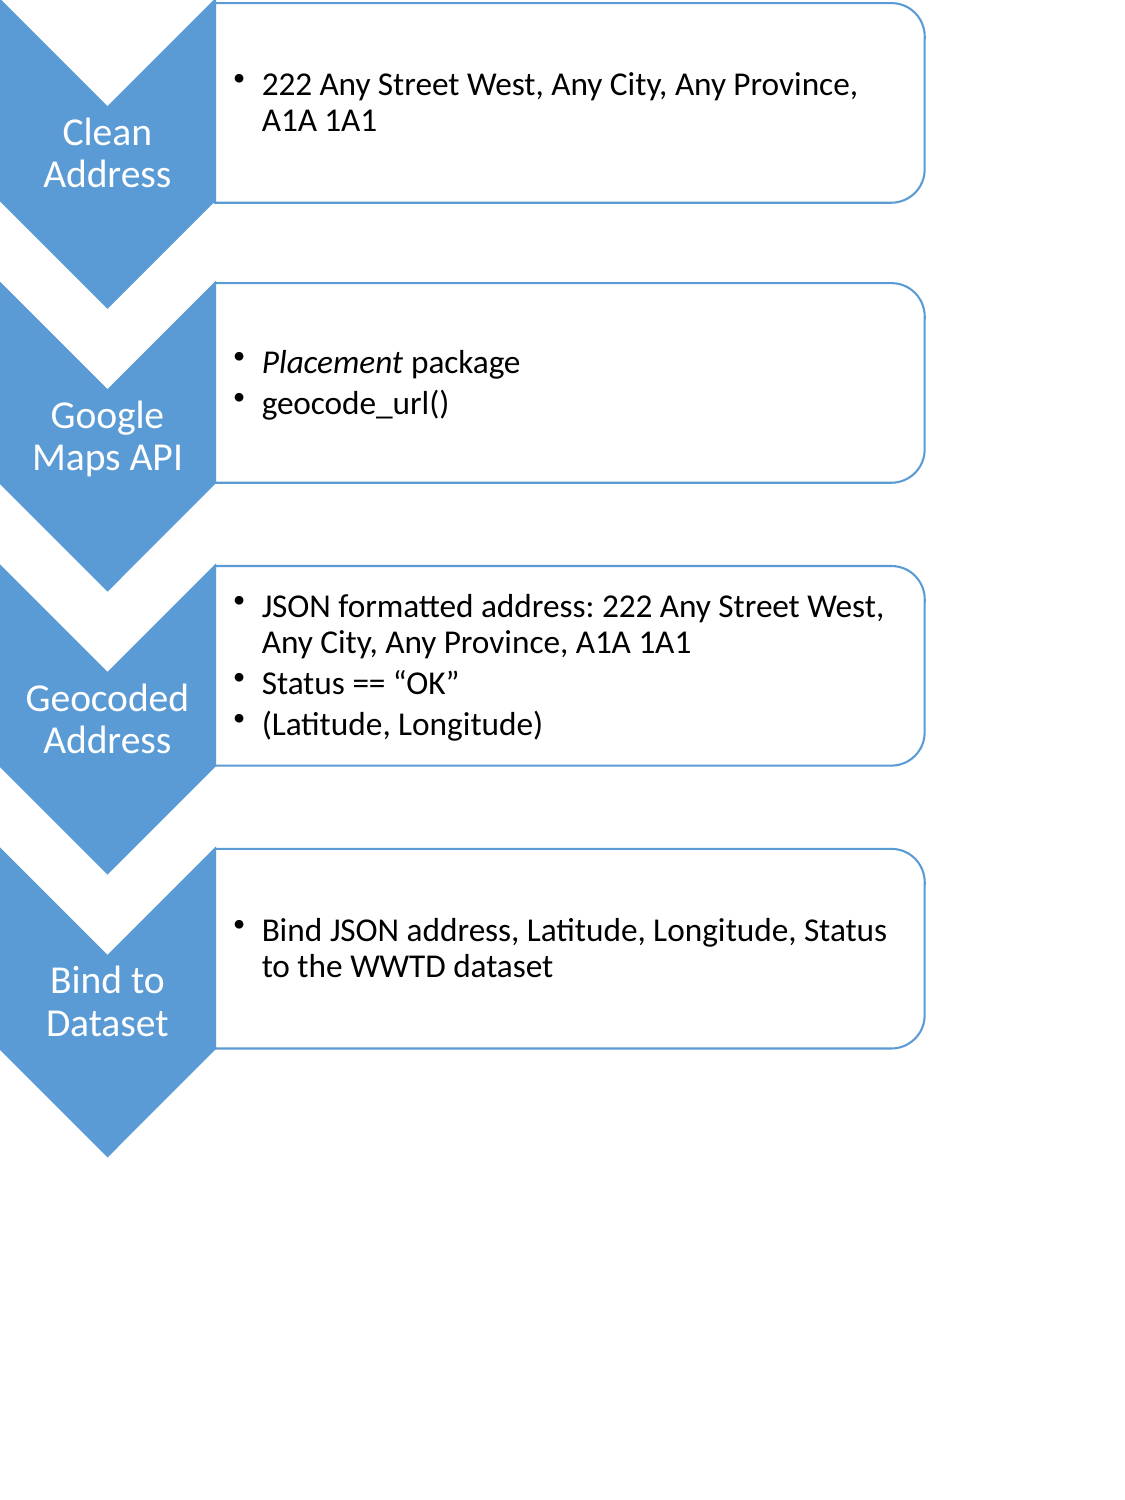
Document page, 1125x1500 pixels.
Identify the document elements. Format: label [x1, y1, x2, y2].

text_box [0, 0, 925, 1157]
